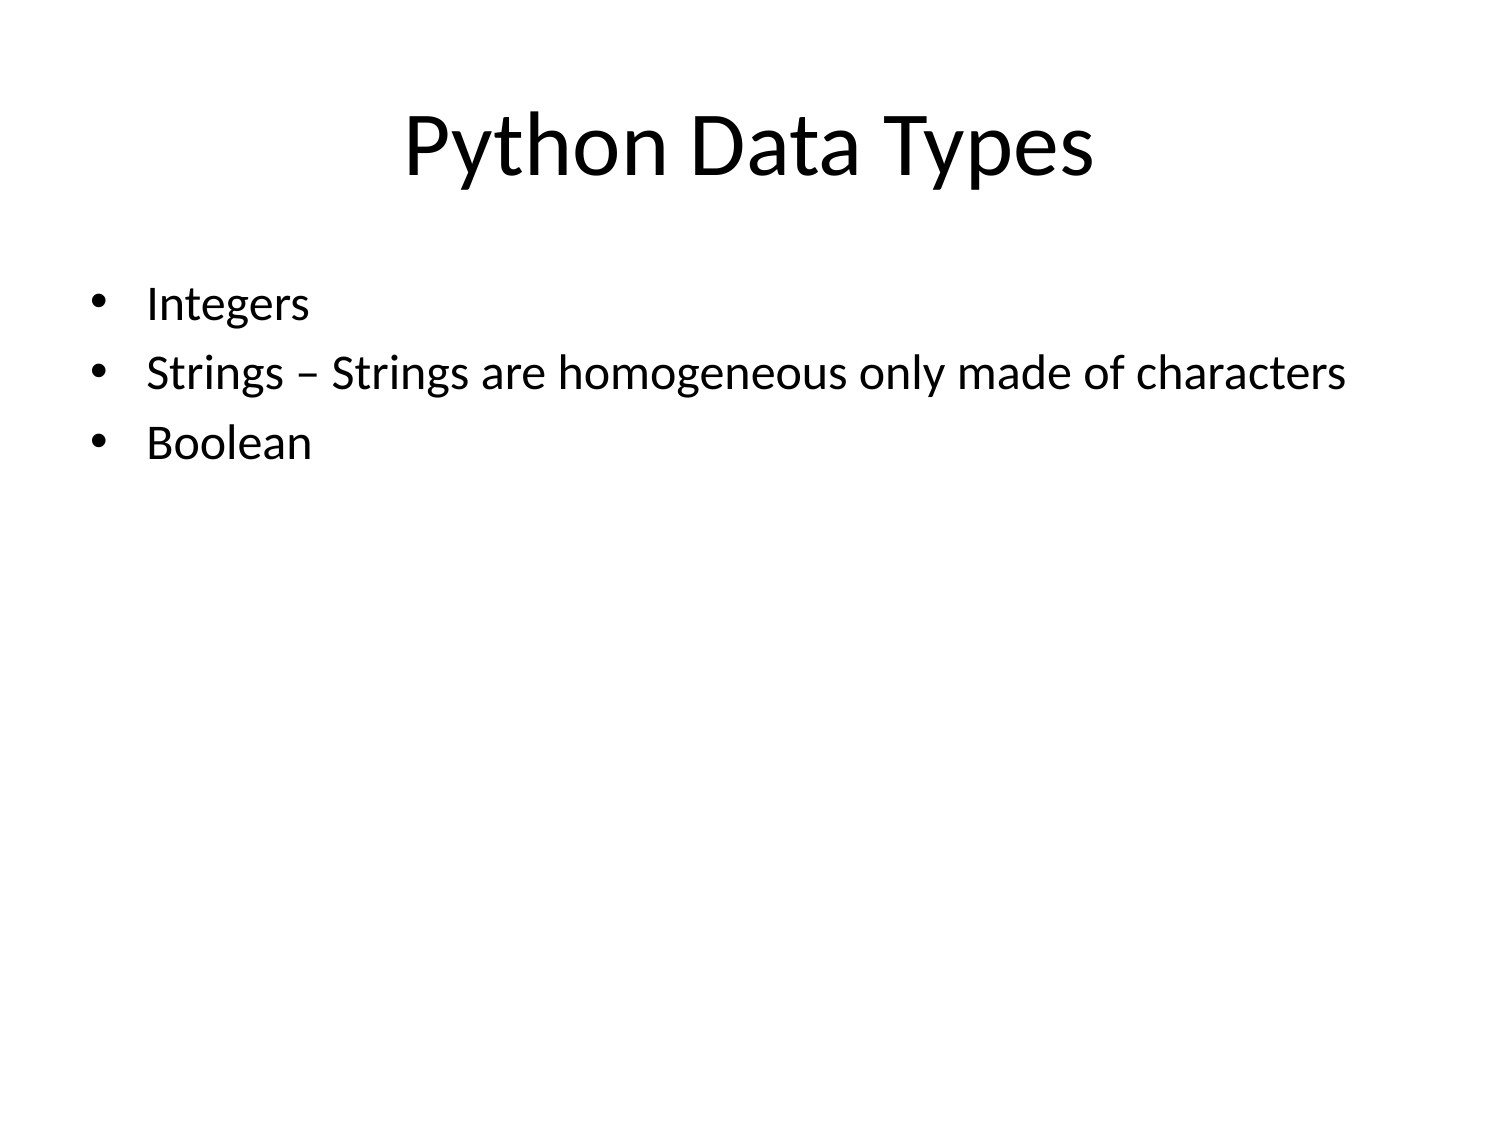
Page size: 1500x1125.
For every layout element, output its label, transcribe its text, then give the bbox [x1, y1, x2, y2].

list Integers Strings – Strings are homogeneous only made of characters Boolean [75, 262, 1425, 1005]
title Python Data Types [75, 45, 1425, 233]
